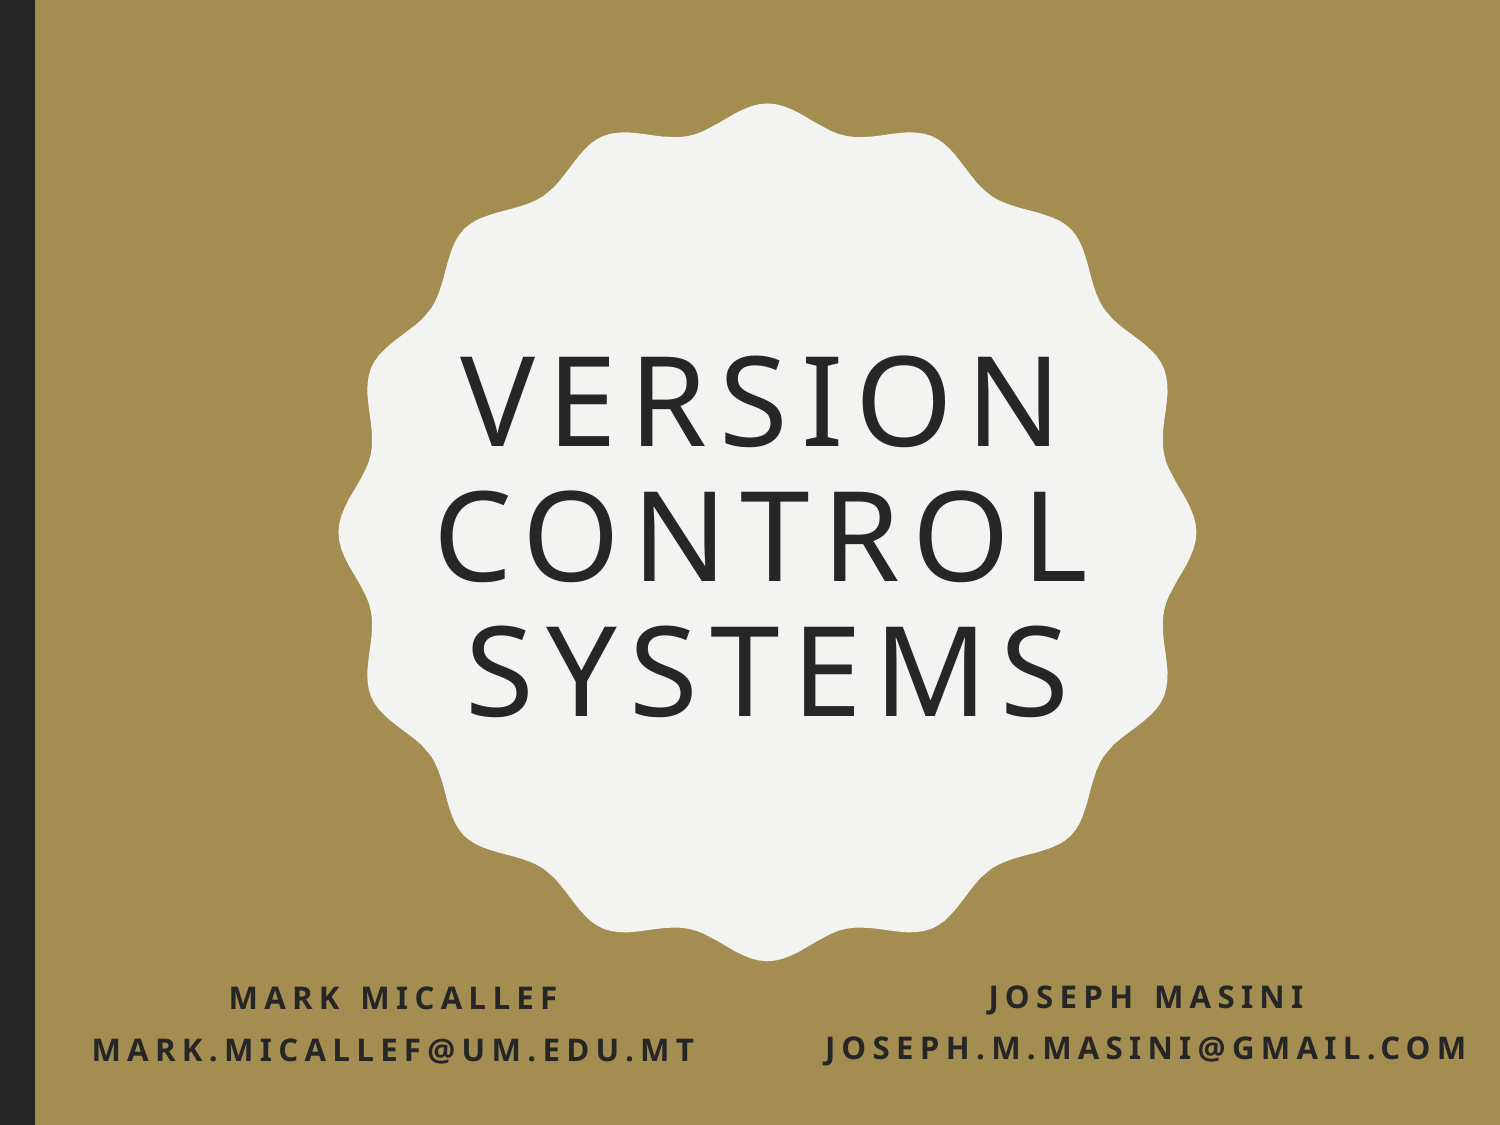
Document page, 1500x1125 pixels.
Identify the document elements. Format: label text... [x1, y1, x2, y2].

text_box JOSEPH MASINI joseph.M.masini@gmail.com [792, 969, 1500, 1092]
subtitle Mark Micallef mark.micallef@um.edu.mt [39, 970, 747, 1093]
title Version Control Systems [132, 180, 1403, 902]
